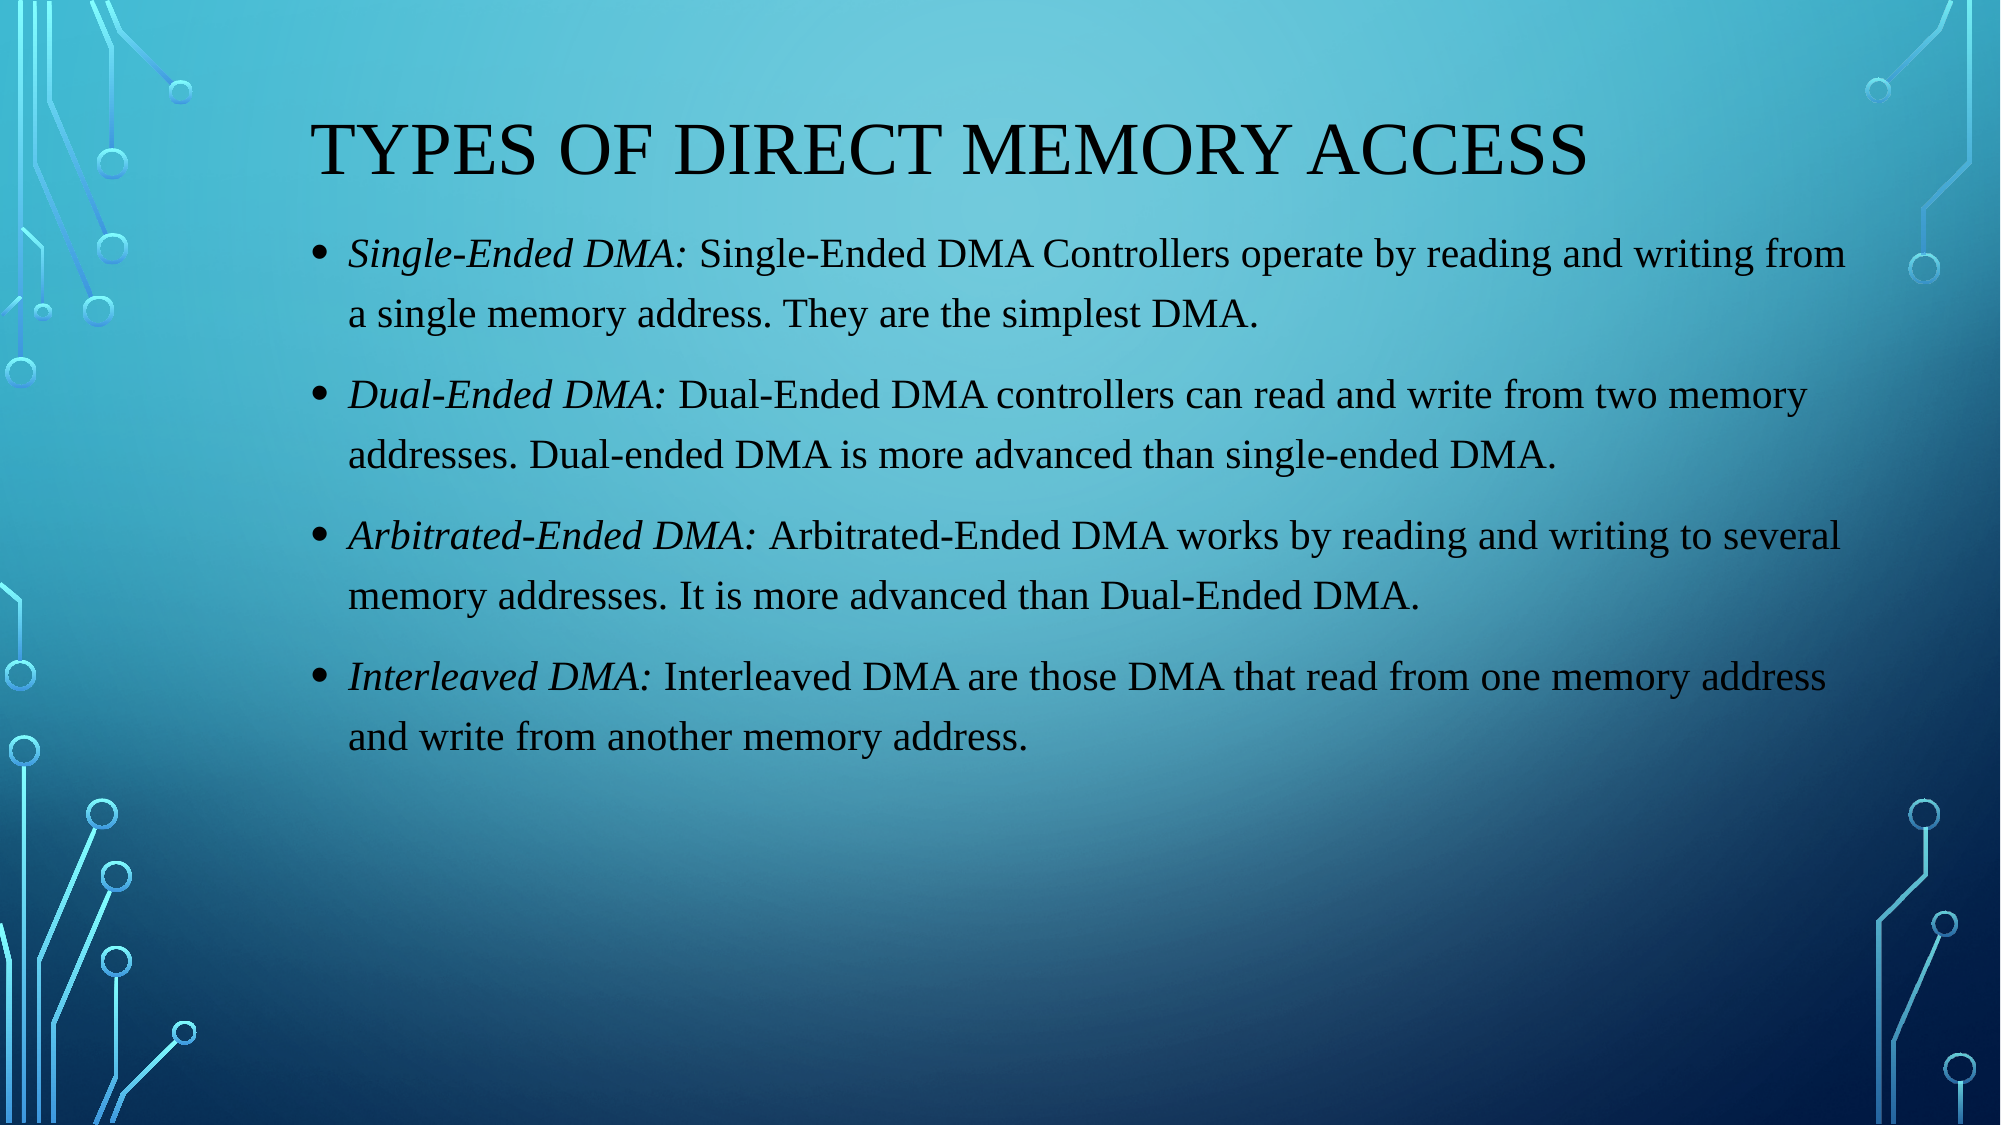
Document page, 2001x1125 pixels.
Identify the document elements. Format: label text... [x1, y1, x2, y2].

title Types of Direct Memory Access [295, 108, 1888, 192]
list Single-Ended DMA: Single-Ended DMA Controllers operate by reading and writing from a single memory address. They are the simplest DMA. Dual-Ended DMA: Dual-Ended DMA controllers can read and write from two memory addresses. Dual-ended DMA is more advanced than single-ended DMA. Arbitrated-Ended DMA: Arbitrated-Ended DMA works by reading and writing to several memory addresses. It is more advanced than Dual-Ended DMA. Interleaved DMA: Interleaved DMA are those DMA that read from one memory address and write from another memory address. [295, 208, 1888, 987]
